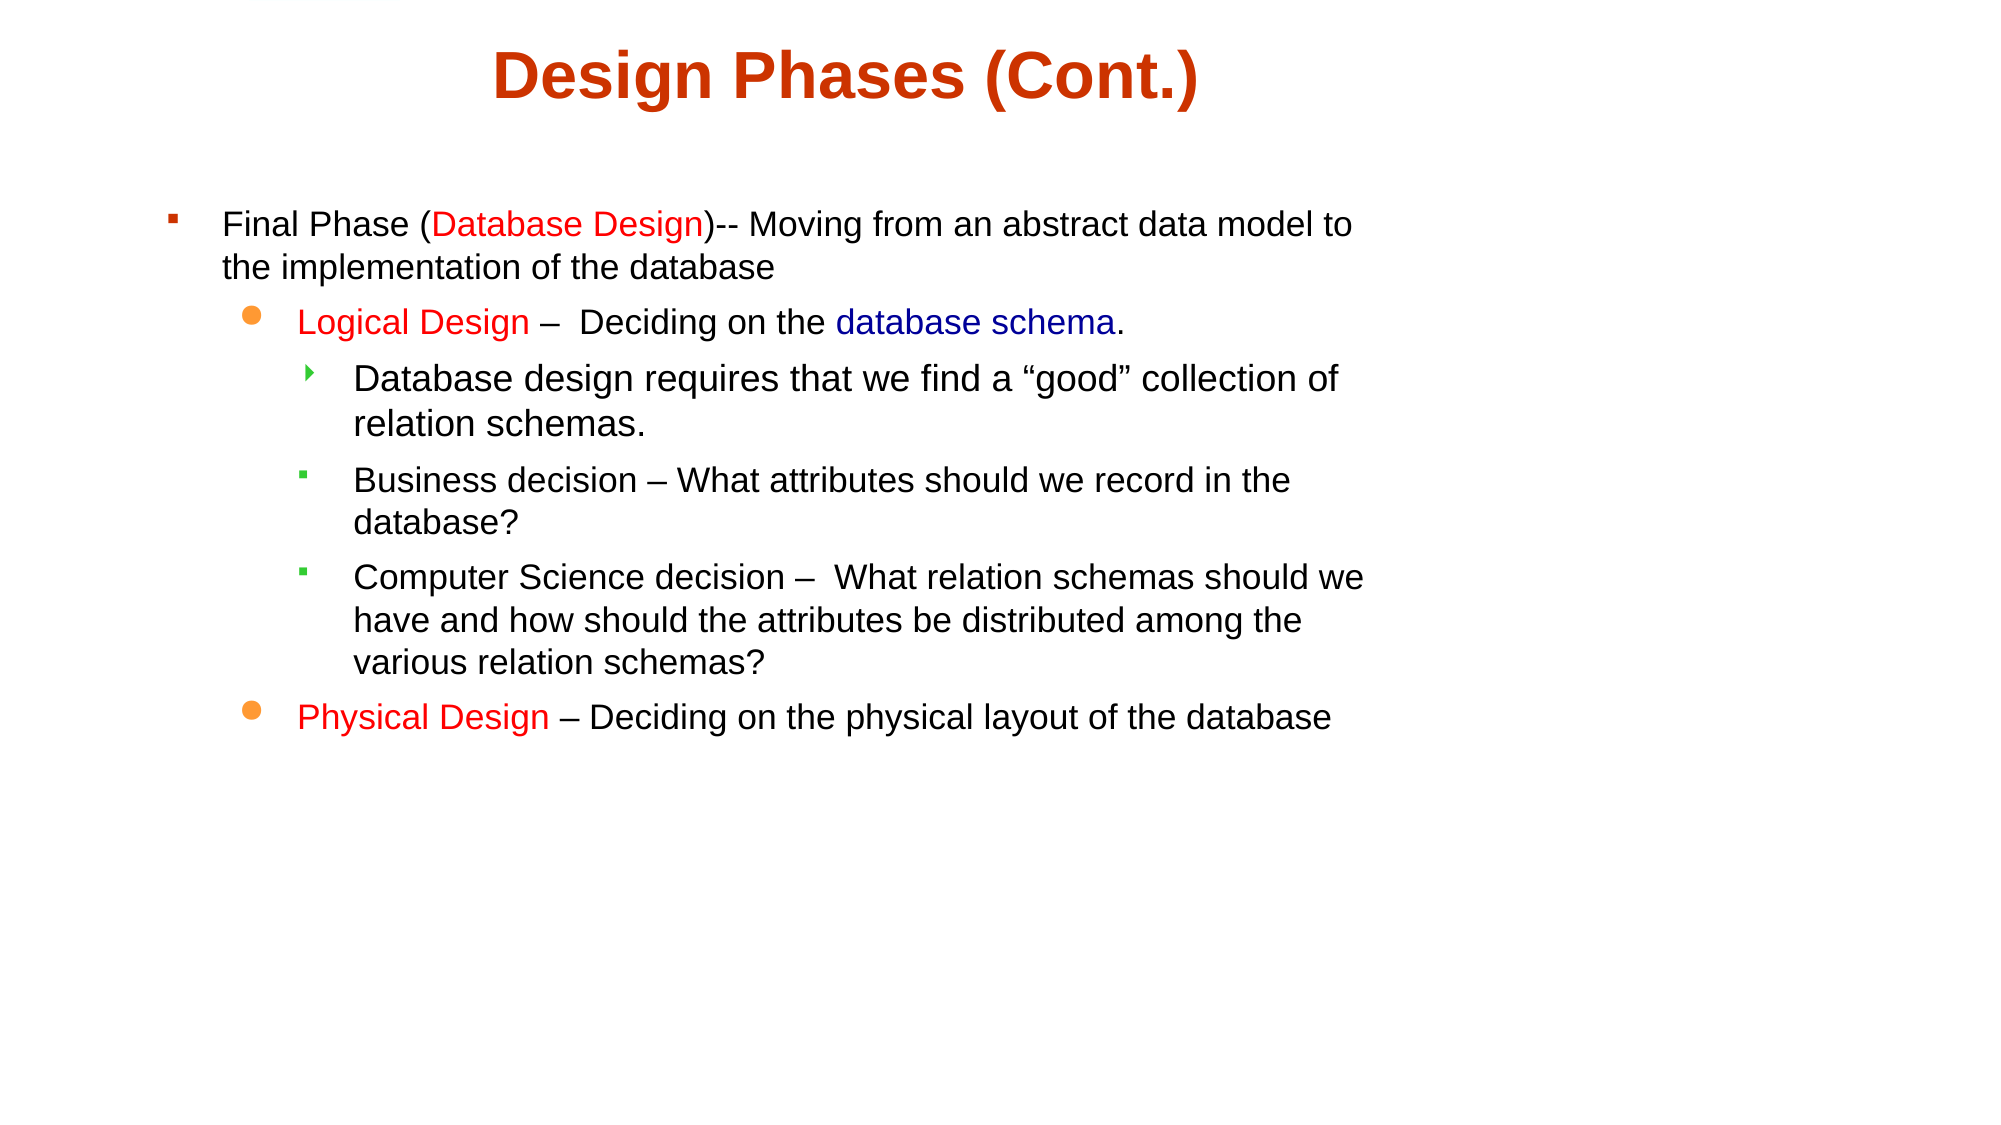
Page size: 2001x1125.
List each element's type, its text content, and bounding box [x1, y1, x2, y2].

text_box [402, 176, 1625, 271]
list Final Phase (Database Design)-- Moving from an abstract data model to the implementation of the database Logical Design – Deciding on the database schema. Database design requires that we find a “good” collection of relation schemas. Business decision – What attributes should we record in the database? Computer Science decision – What relation schemas should we have and how should the attributes be distributed among the various relation schemas? Physical Design – Deciding on the physical layout of the database [150, 193, 1400, 912]
title Design Phases (Cont.) [150, 18, 1542, 120]
